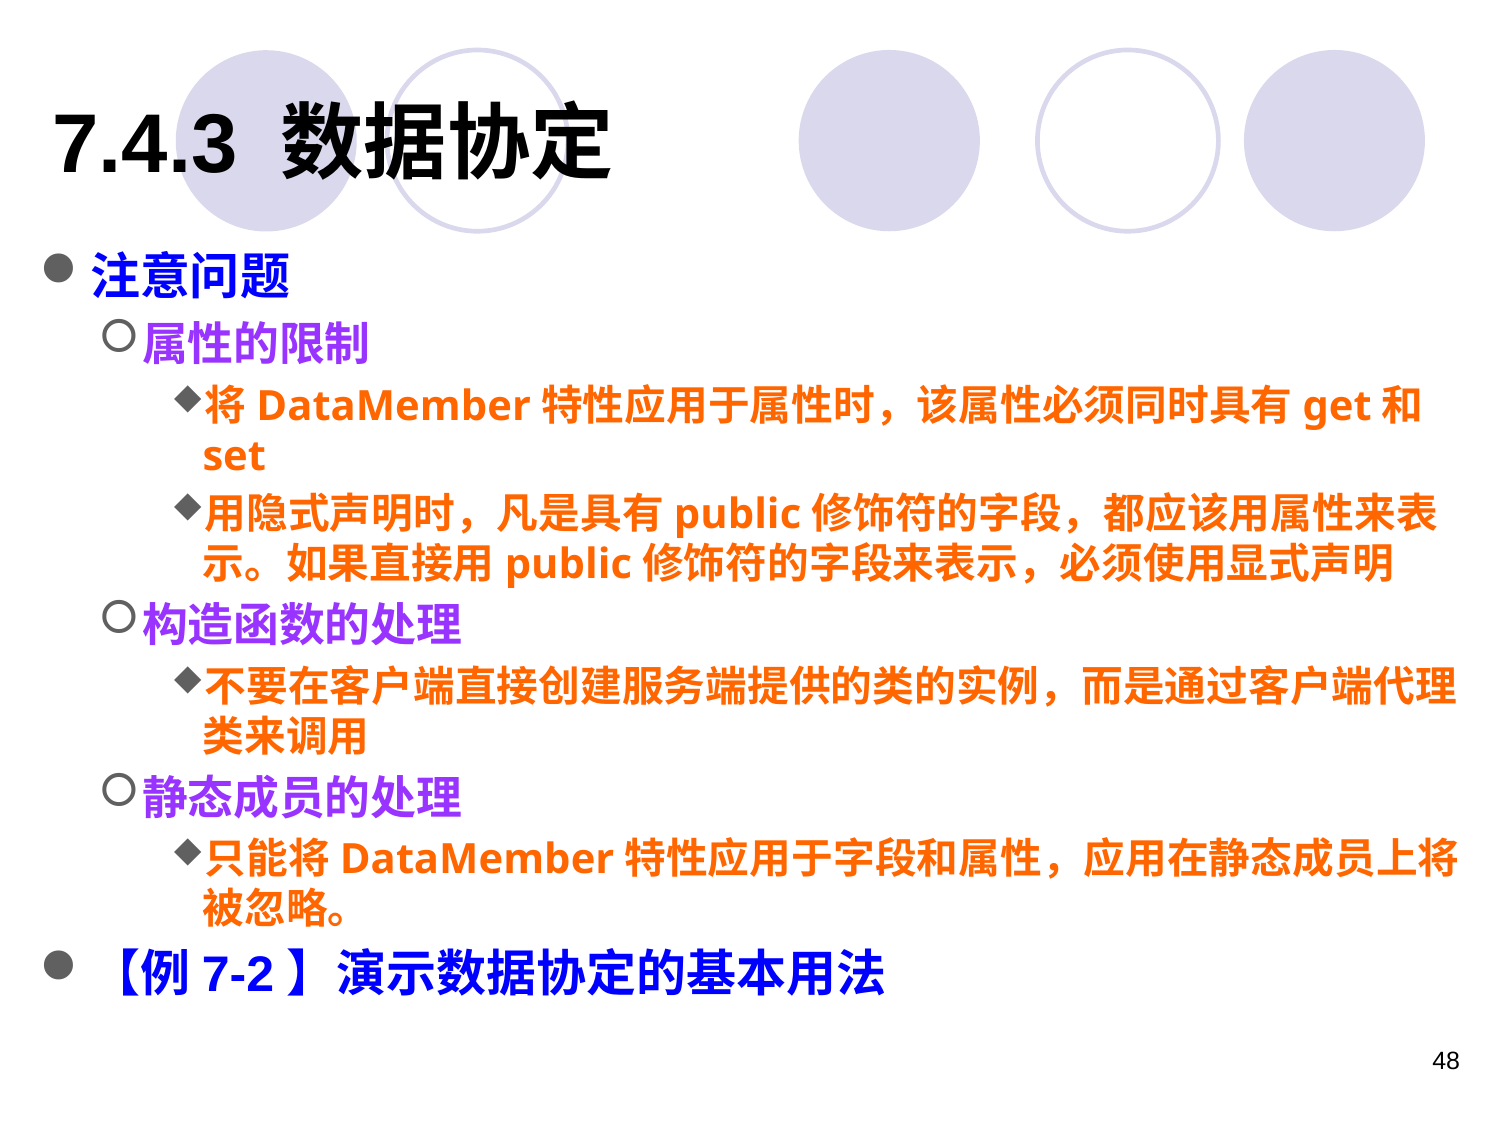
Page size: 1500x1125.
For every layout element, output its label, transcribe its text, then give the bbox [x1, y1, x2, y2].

text_box [1125, 1051, 1475, 1113]
title 7.4.3 数据协定 [37, 44, 1463, 233]
list 注意问题 属性的限制 将DataMember特性应用于属性时，该属性必须同时具有get和set 用隐式声明时，凡是具有public修饰符的字段，都应该用属性来表示。如果直接用public修饰符的字段来表示，必须使用显式声明 构造函数的处理 不要在客户端直接创建服务端提供的类的实例，而是通过客户端代理类来调用 静态成员的处理 只能将DataMember特性应用于字段和属性，应用在静态成员上将被忽略。 【例7-2】演示数据协定的基本用法 [24, 237, 1476, 1051]
